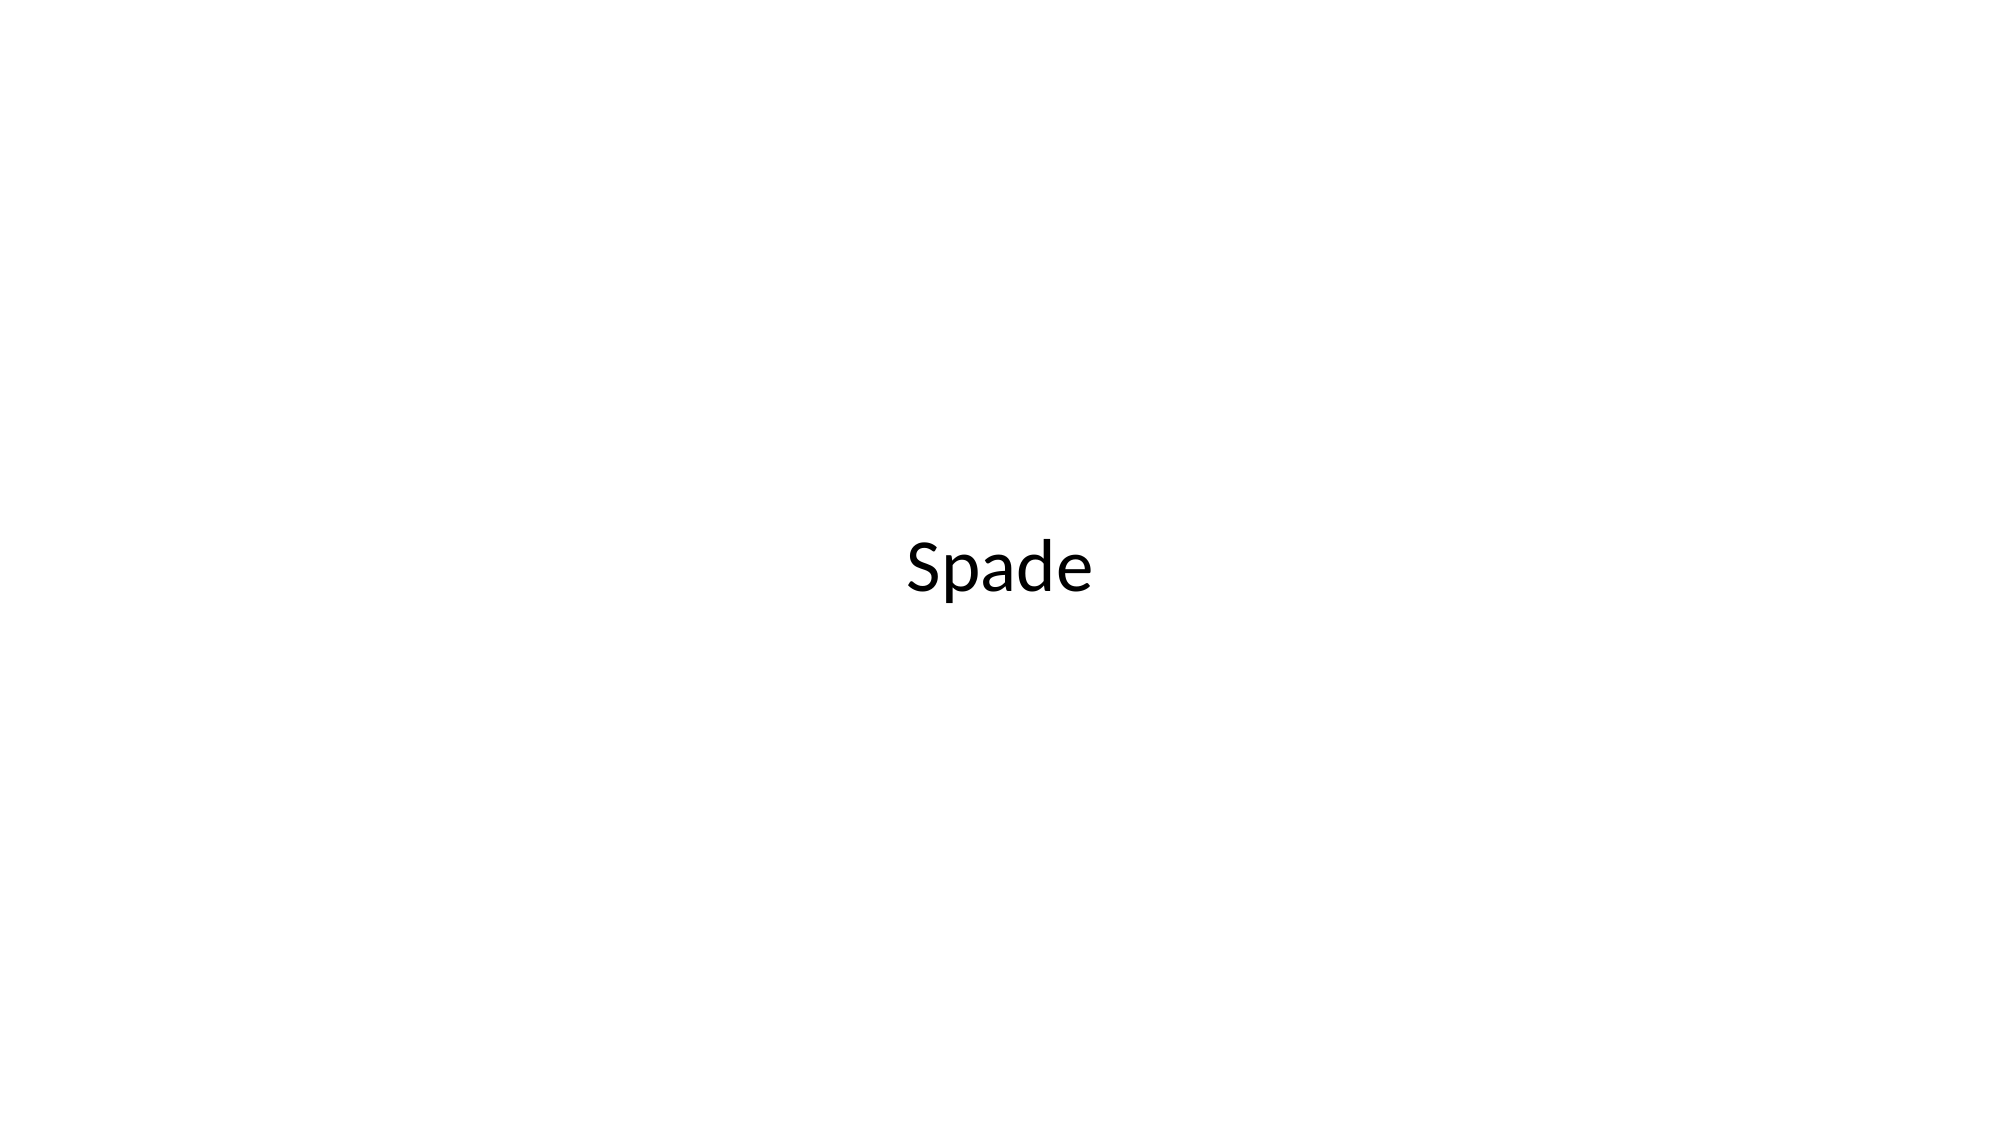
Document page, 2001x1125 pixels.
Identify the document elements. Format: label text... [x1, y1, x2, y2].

text_box Spade [0, 509, 2000, 615]
